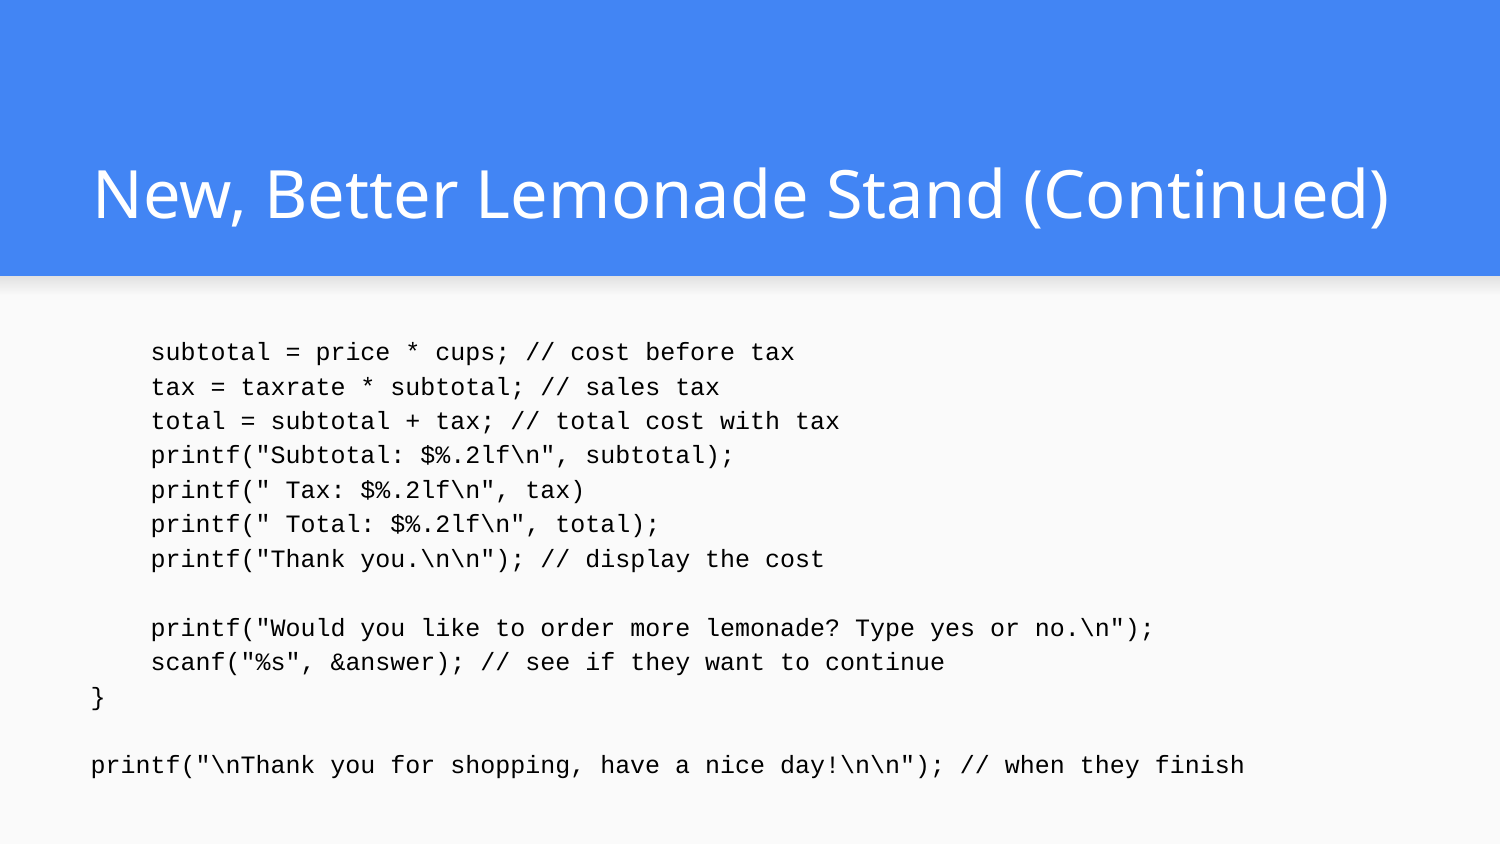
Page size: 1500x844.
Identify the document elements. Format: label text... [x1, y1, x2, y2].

list subtotal = price * cups; // cost before tax tax = taxrate * subtotal; // sales tax total = subtotal + tax; // total cost with tax printf("Subtotal: $%.2lf\n", subtotal); printf(" Tax: $%.2lf\n", tax) printf(" Total: $%.2lf\n", total); printf("Thank you.\n\n"); // display the cost printf("Would you like to order more lemonade? Type yes or no.\n"); scanf("%s", &answer); // see if they want to continue } printf("\nThank you for shopping, have a nice day!\n\n"); // when they finish [75, 316, 1425, 761]
title New, Better Lemonade Stand (Continued) [77, 121, 1427, 248]
